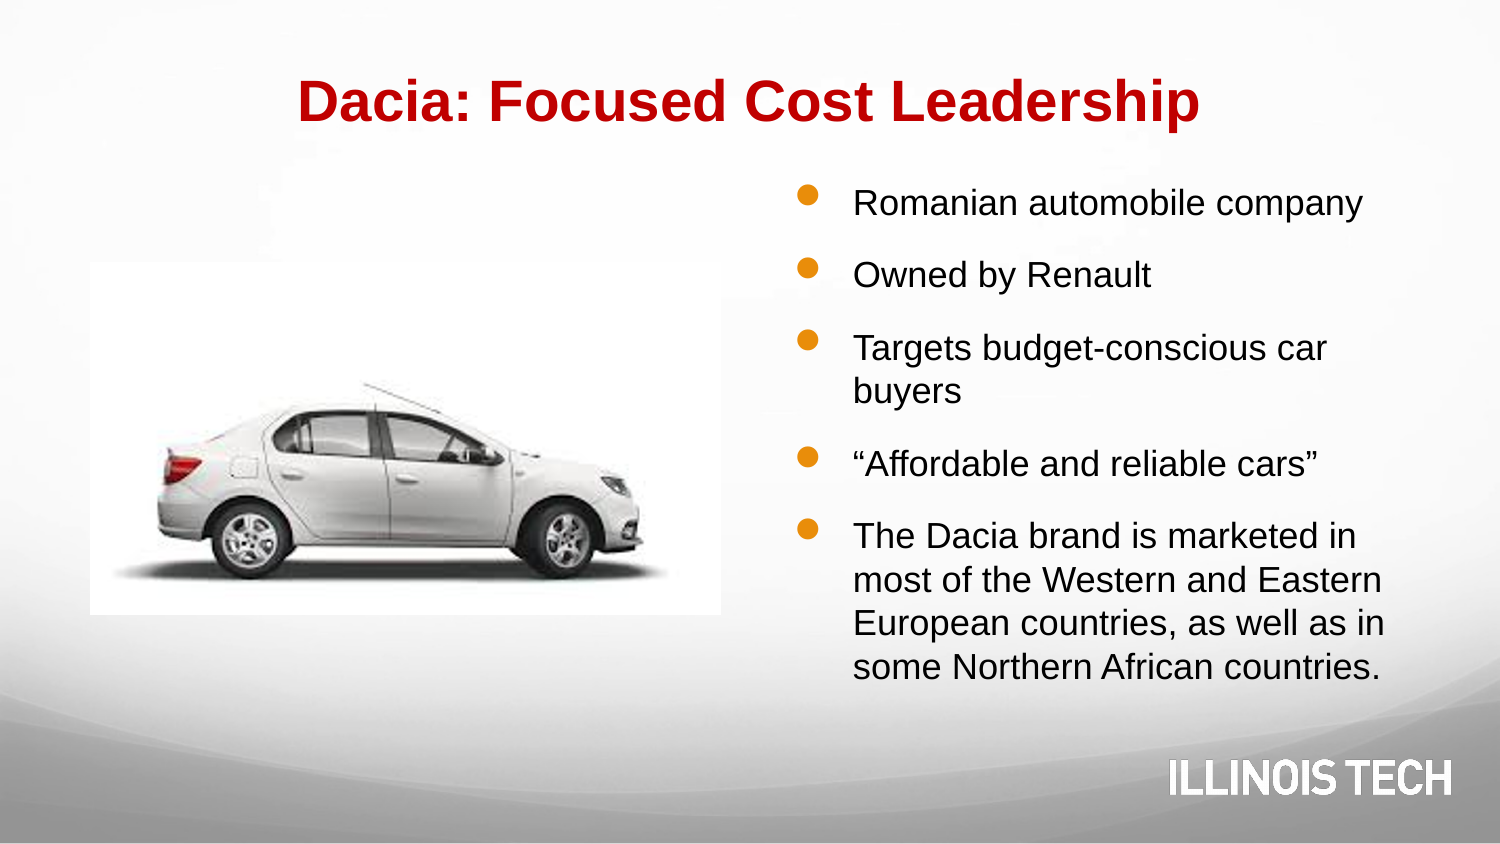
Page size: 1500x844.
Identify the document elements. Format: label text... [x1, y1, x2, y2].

list Romanian automobile company Owned by Renault Targets budget-conscious car buyers “Affordable and reliable cars” The Dacia brand is marketed in most of the Western and Eastern European countries, as well as in some Northern African countries. [779, 171, 1410, 706]
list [89, 261, 721, 615]
picture [0, 0, 1500, 844]
title Dacia: Focused Cost Leadership [90, 13, 1410, 141]
